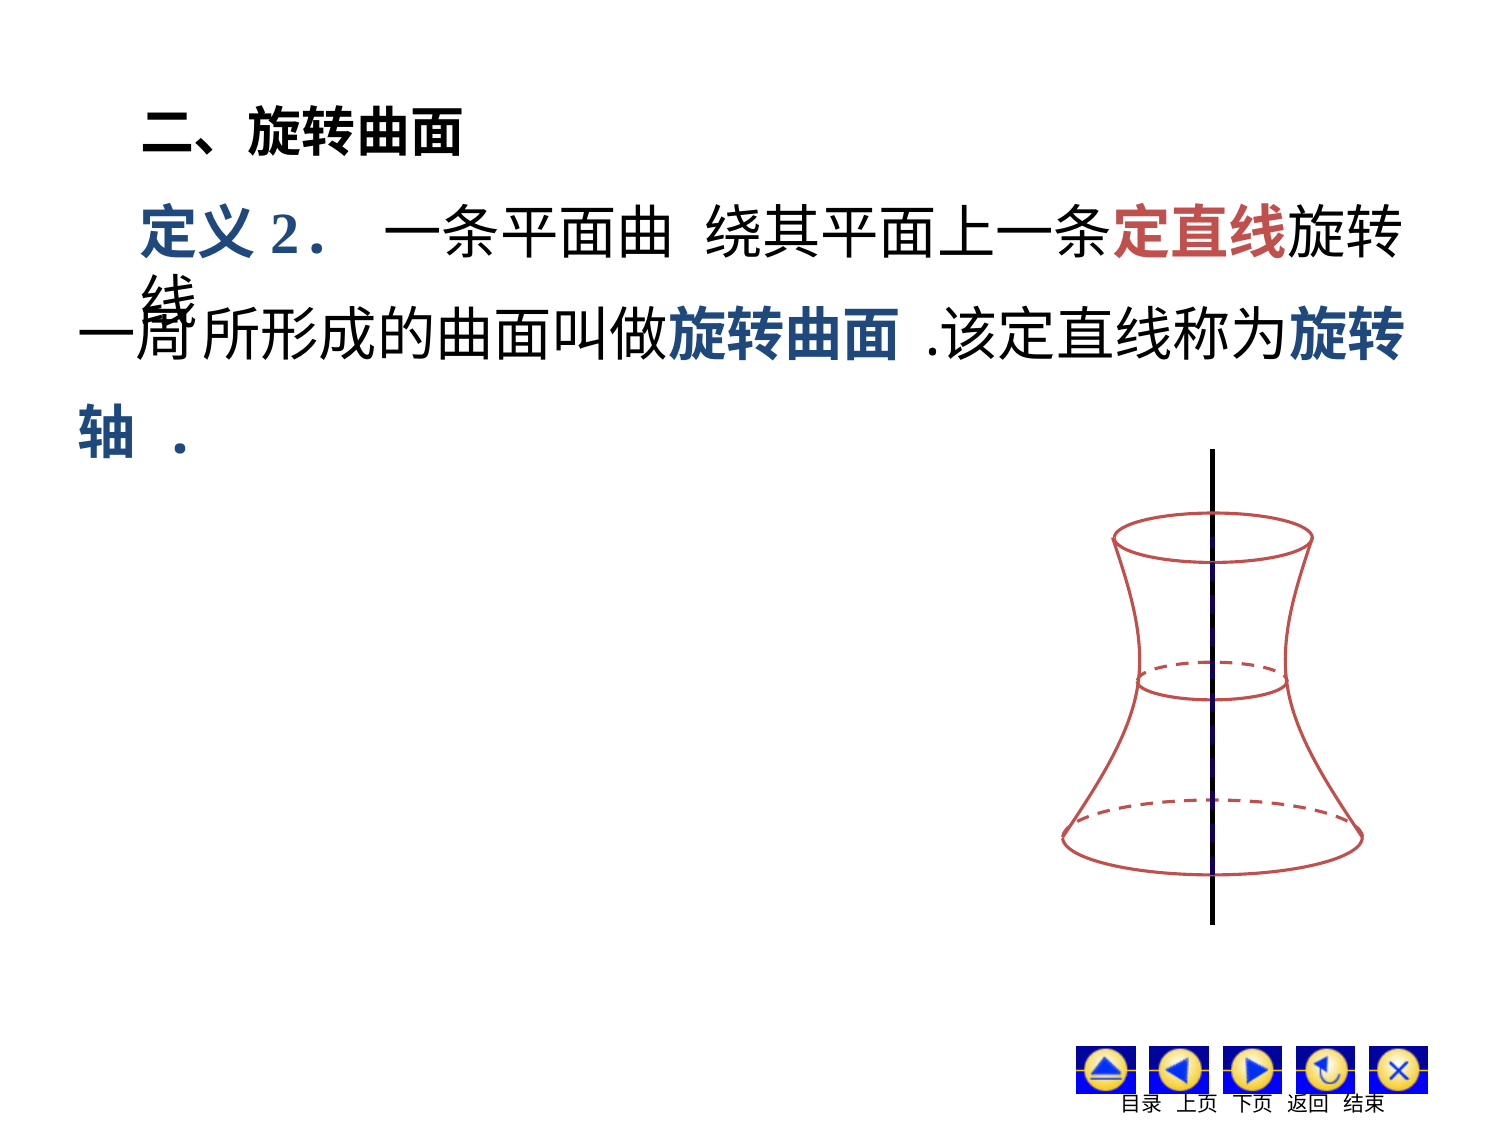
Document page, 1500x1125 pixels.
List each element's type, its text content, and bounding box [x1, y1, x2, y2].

picture [1149, 1046, 1209, 1094]
text_box 所形成的曲面叫做旋转曲面. [187, 289, 924, 375]
text_box 该定直线称为旋转 [924, 289, 1450, 375]
picture [1223, 1046, 1282, 1094]
text_box 绕其平面上一条定直线旋转 [662, 187, 1463, 273]
text_box 轴 . [62, 387, 200, 473]
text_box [1062, 536, 1363, 876]
picture [1369, 1046, 1428, 1094]
picture [1296, 1046, 1355, 1094]
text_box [1062, 512, 1363, 536]
text_box 一周 [62, 289, 187, 375]
picture [1076, 1046, 1136, 1094]
title 二、旋转曲面 [125, 62, 713, 175]
text_box 定义2. 一条平面曲线 [124, 188, 725, 289]
